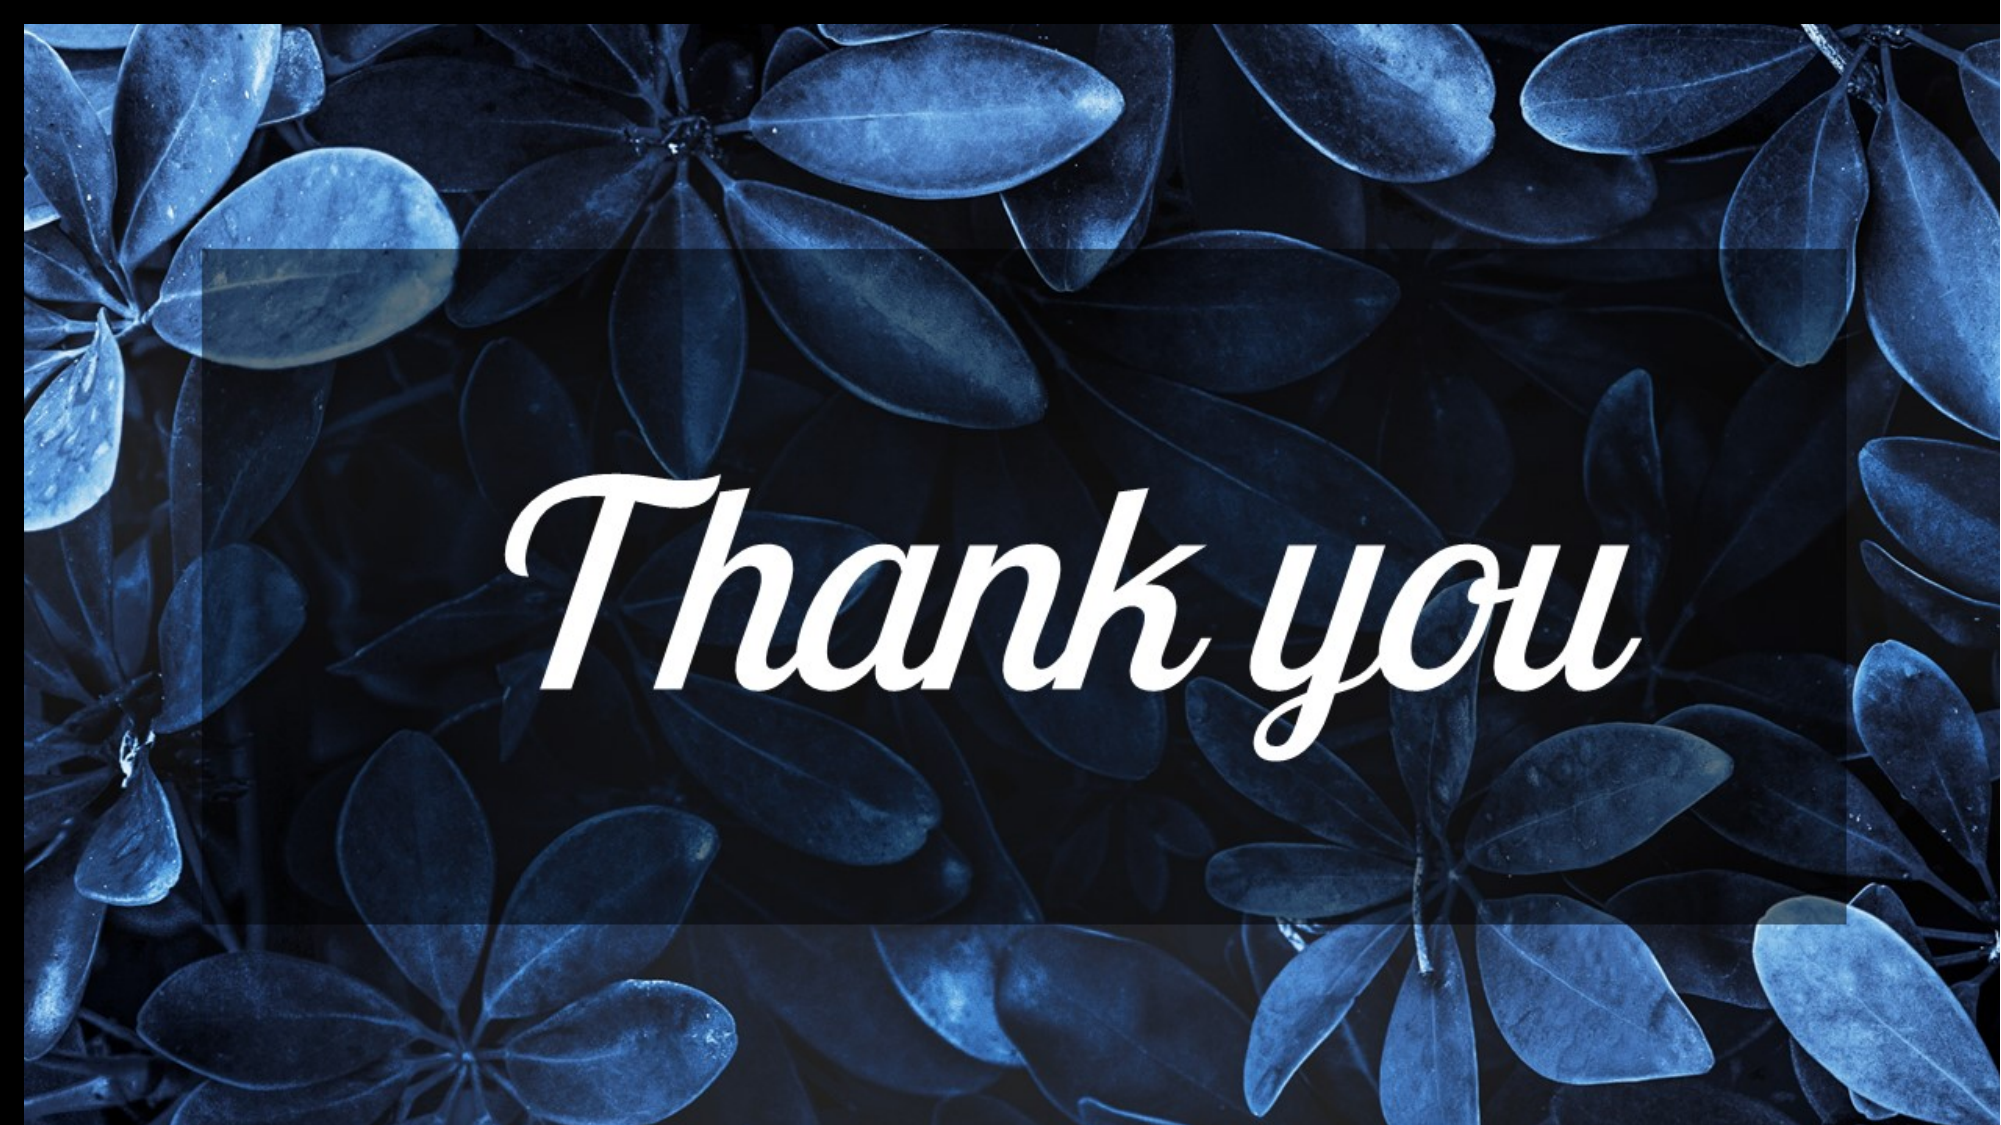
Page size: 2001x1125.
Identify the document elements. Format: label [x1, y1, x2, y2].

picture [24, 24, 2000, 1125]
text_box [0, 0, 2000, 1125]
